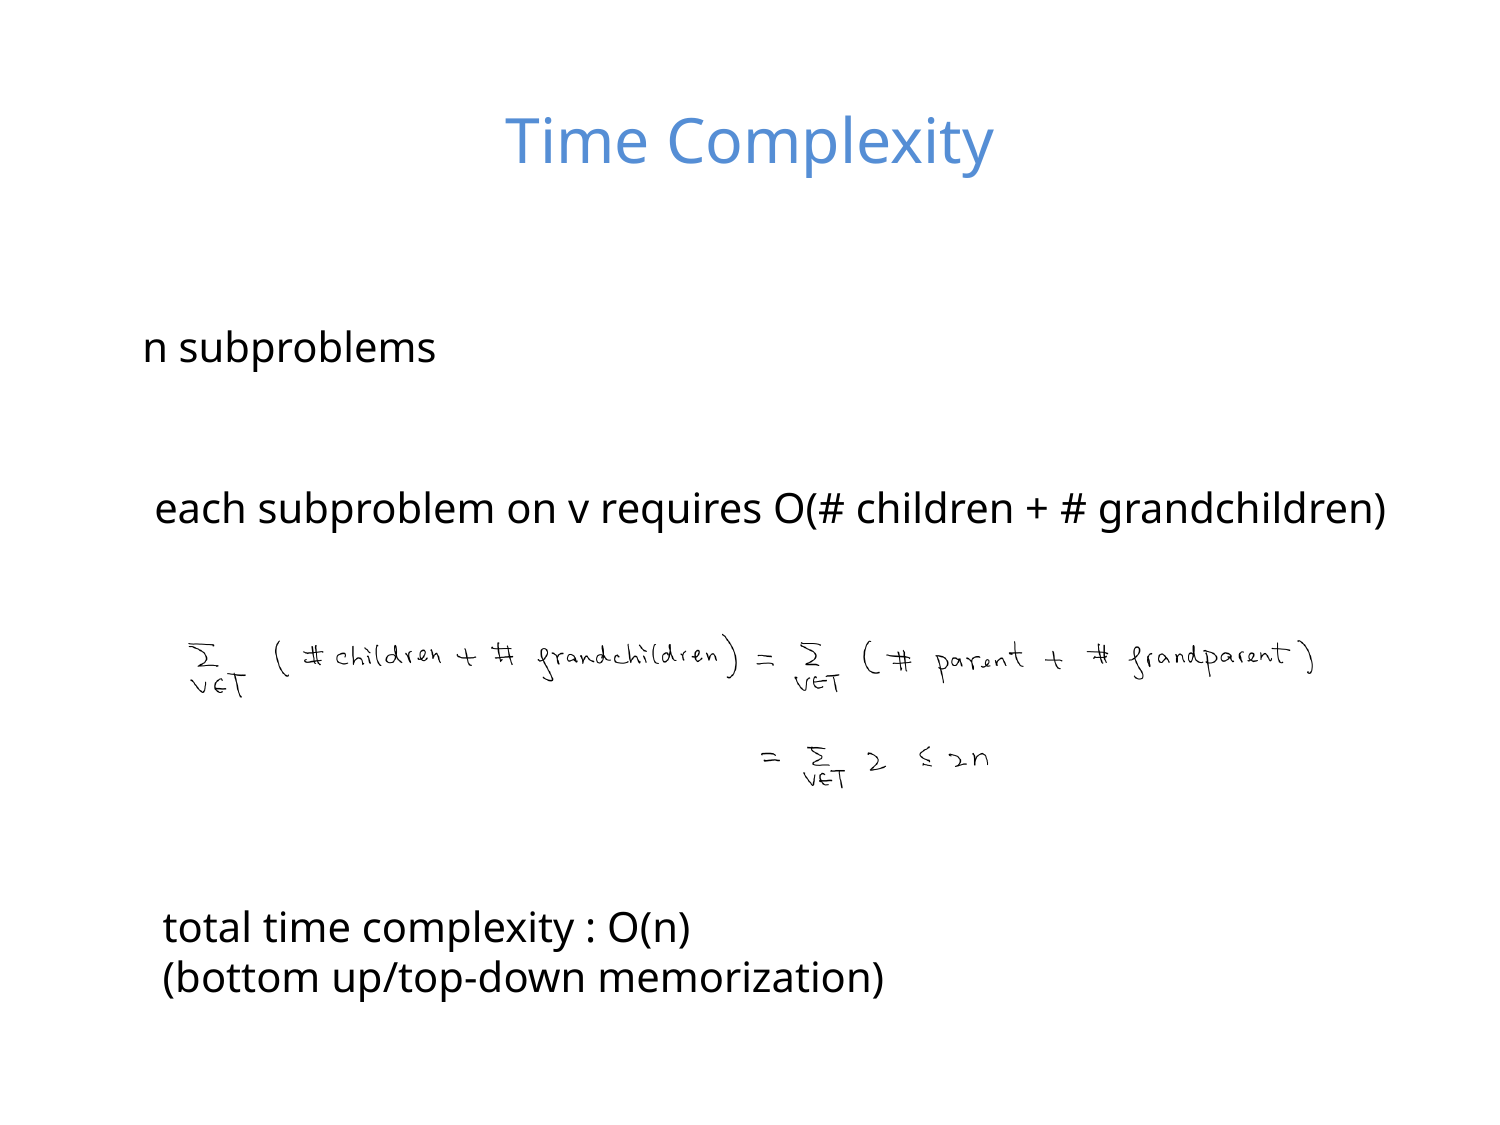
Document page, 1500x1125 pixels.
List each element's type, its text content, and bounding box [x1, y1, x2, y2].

picture [749, 730, 1002, 803]
text_box each subproblem on v requires O(# children + # grandchildren) [97, 474, 1444, 540]
text_box total time complexity : O(n) (bottom up/top-down memorization) [147, 893, 1079, 1009]
title Time Complexity [75, 37, 1425, 241]
picture [175, 617, 1325, 716]
text_box n subproblems [54, 312, 525, 378]
